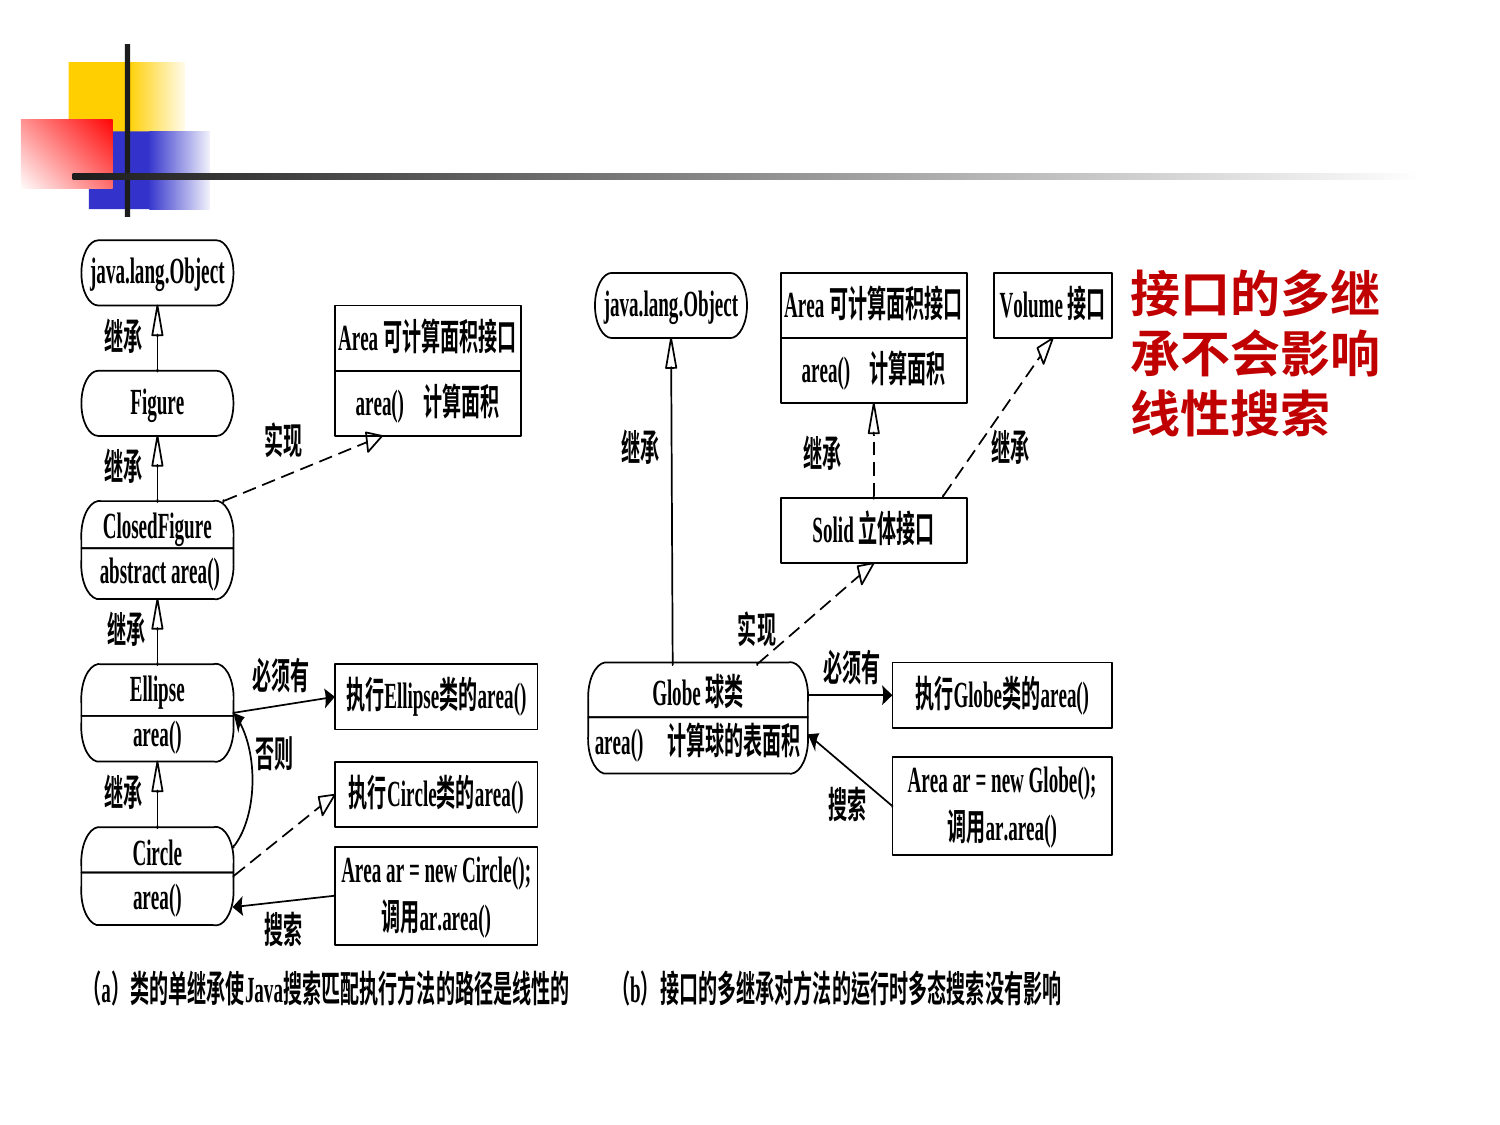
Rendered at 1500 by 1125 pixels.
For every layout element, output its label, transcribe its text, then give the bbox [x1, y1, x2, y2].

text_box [76, 231, 1117, 1032]
text_box 接口的多继承不会影响线性搜索 [1121, 255, 1436, 451]
